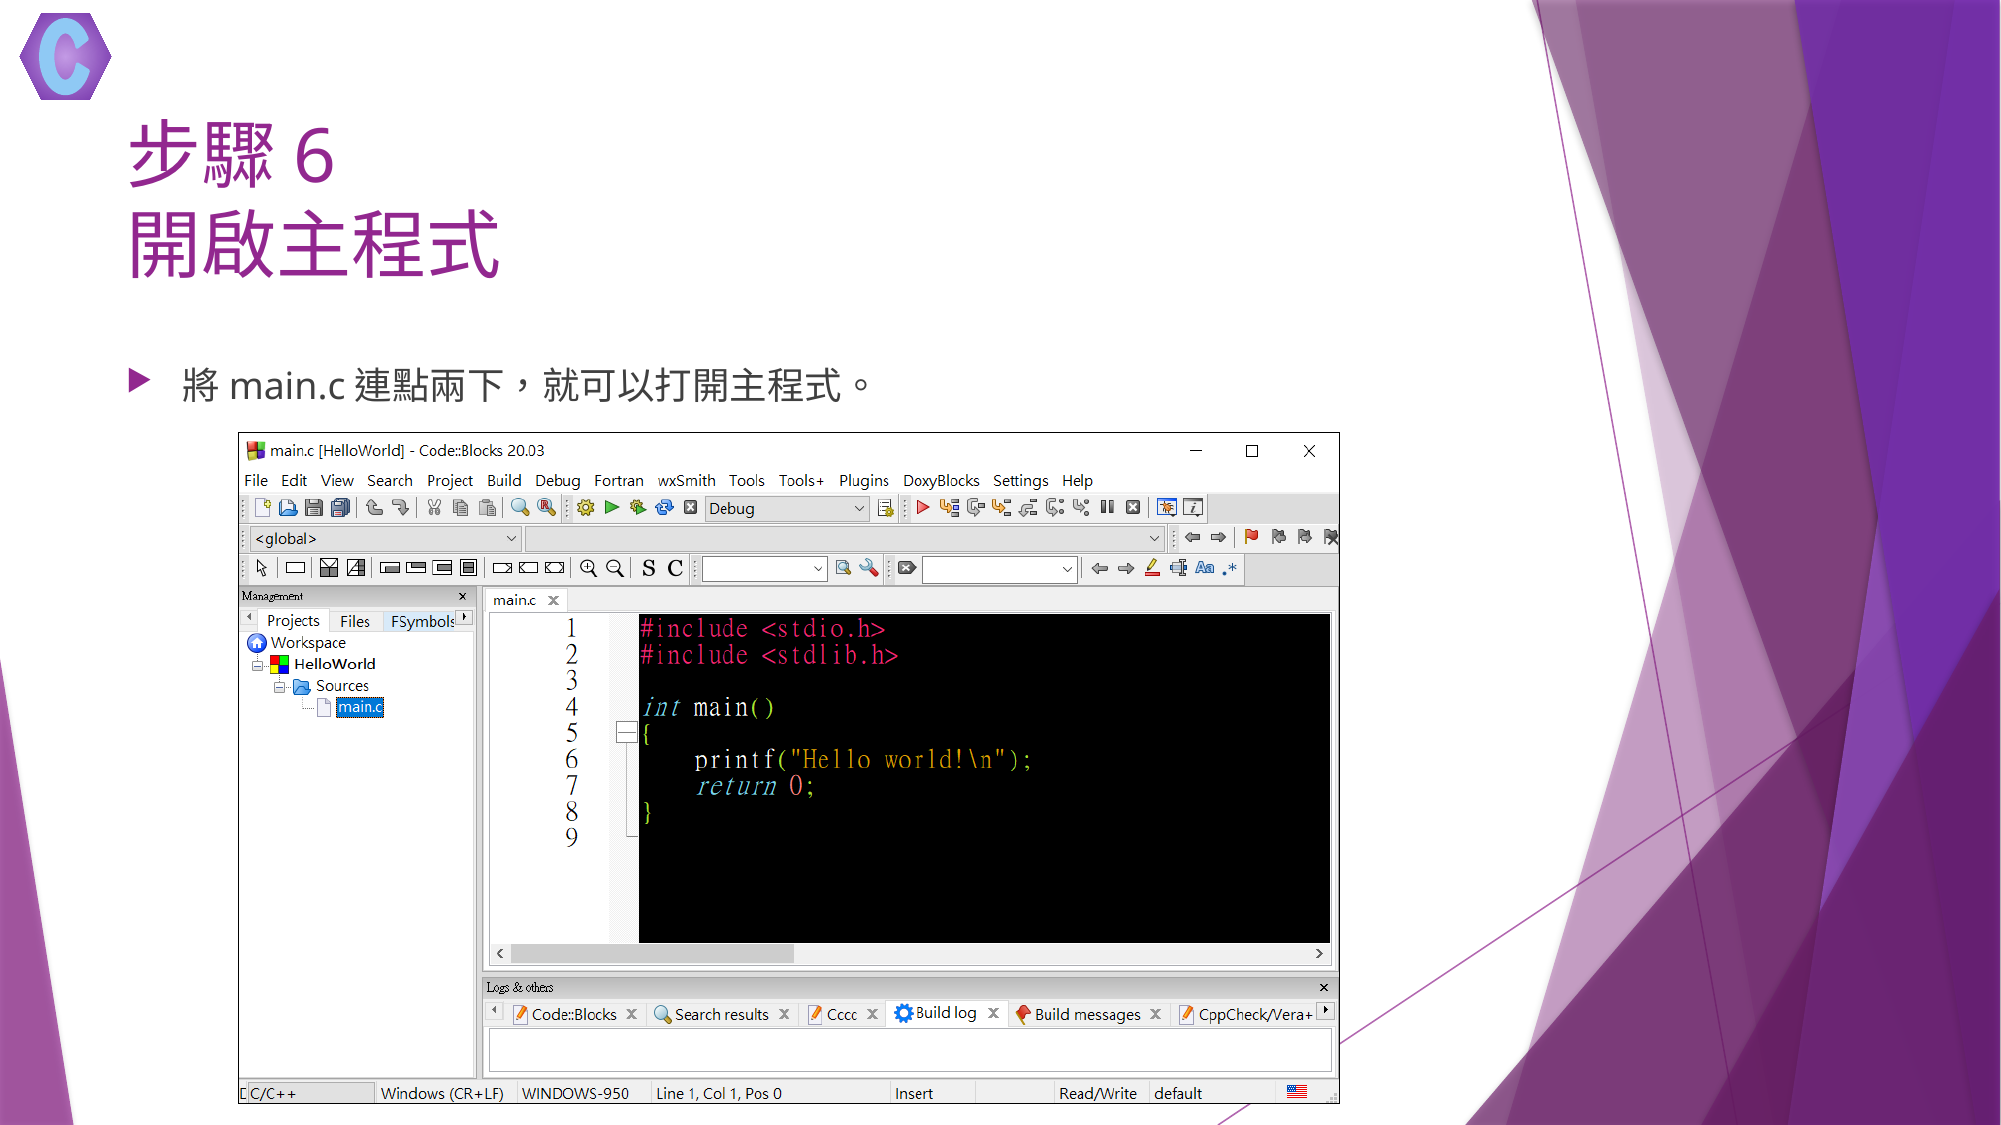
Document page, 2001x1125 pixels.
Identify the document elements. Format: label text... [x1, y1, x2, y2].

picture [237, 431, 1340, 1104]
list 將main.c連點兩下，就可以打開主程式。 [111, 354, 1522, 992]
title 步驟6 開啟主程式 [111, 99, 1522, 317]
